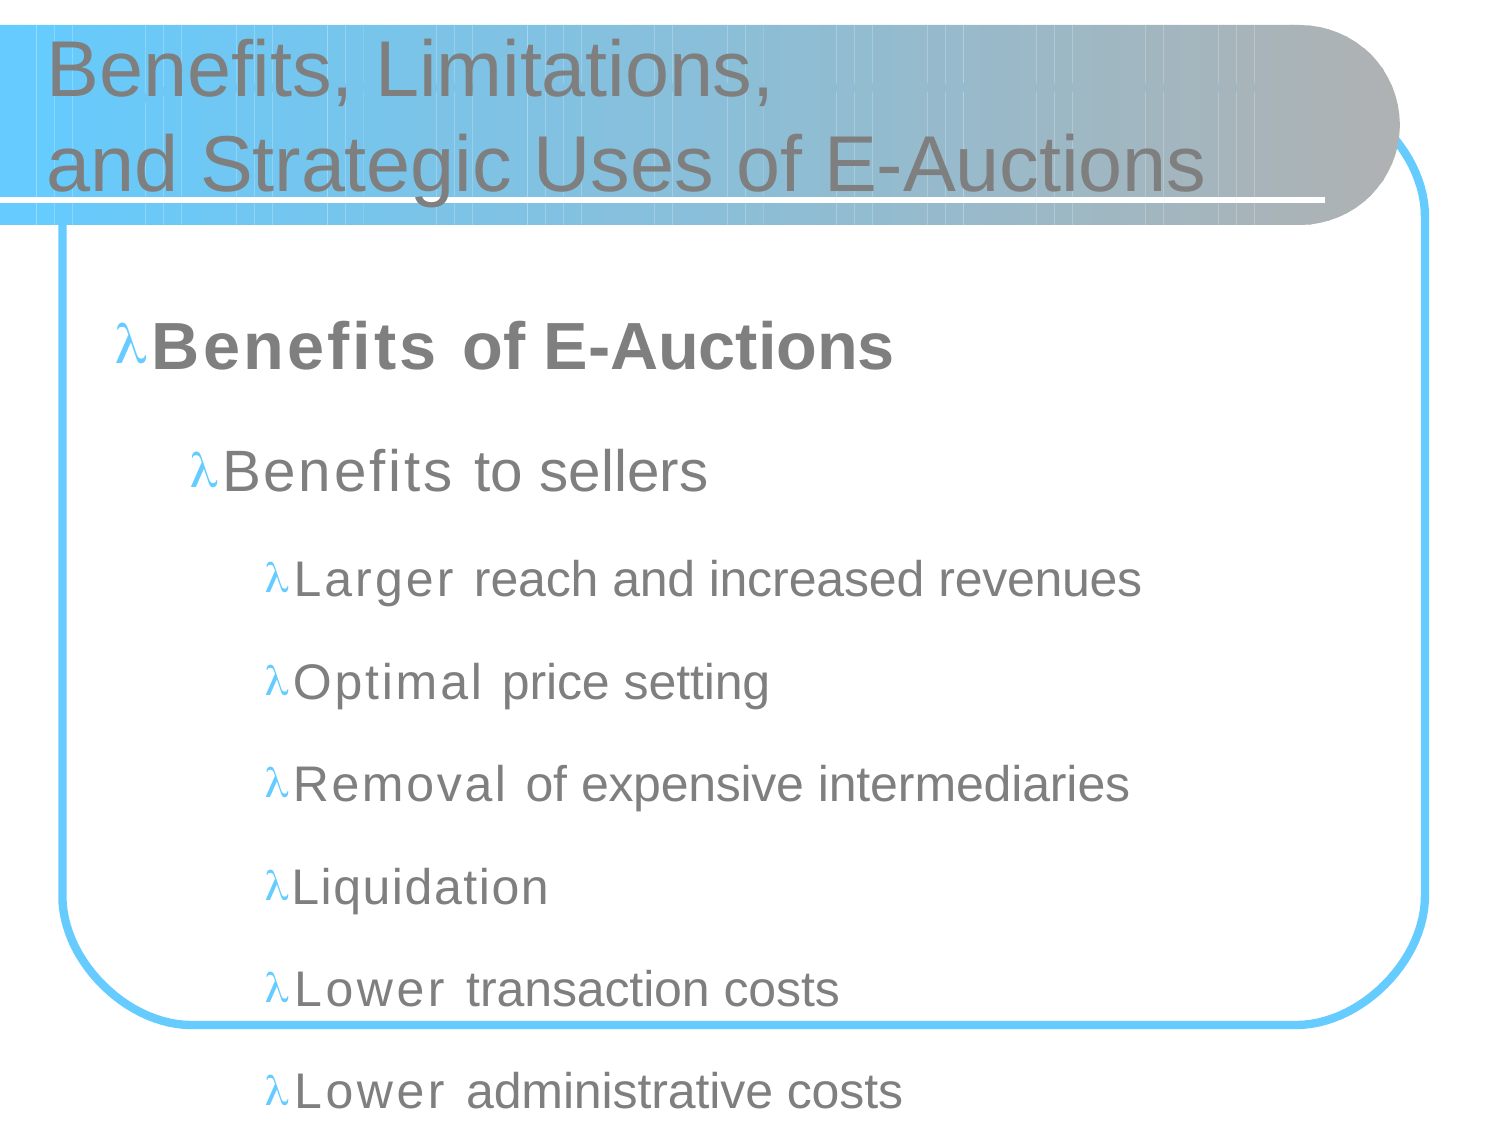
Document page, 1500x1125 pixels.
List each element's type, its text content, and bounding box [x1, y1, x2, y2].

text_box Benefits of E-Auctions Benefits to sellers Larger reach and increased revenues Optimal price setting Removal of expensive intermediaries Liquidation Lower transaction costs Lower administrative costs Better customer relationships [110, 251, 1149, 1125]
title Benefits, Limitations, and Strategic Uses of E-Auctions [44, 15, 1210, 208]
